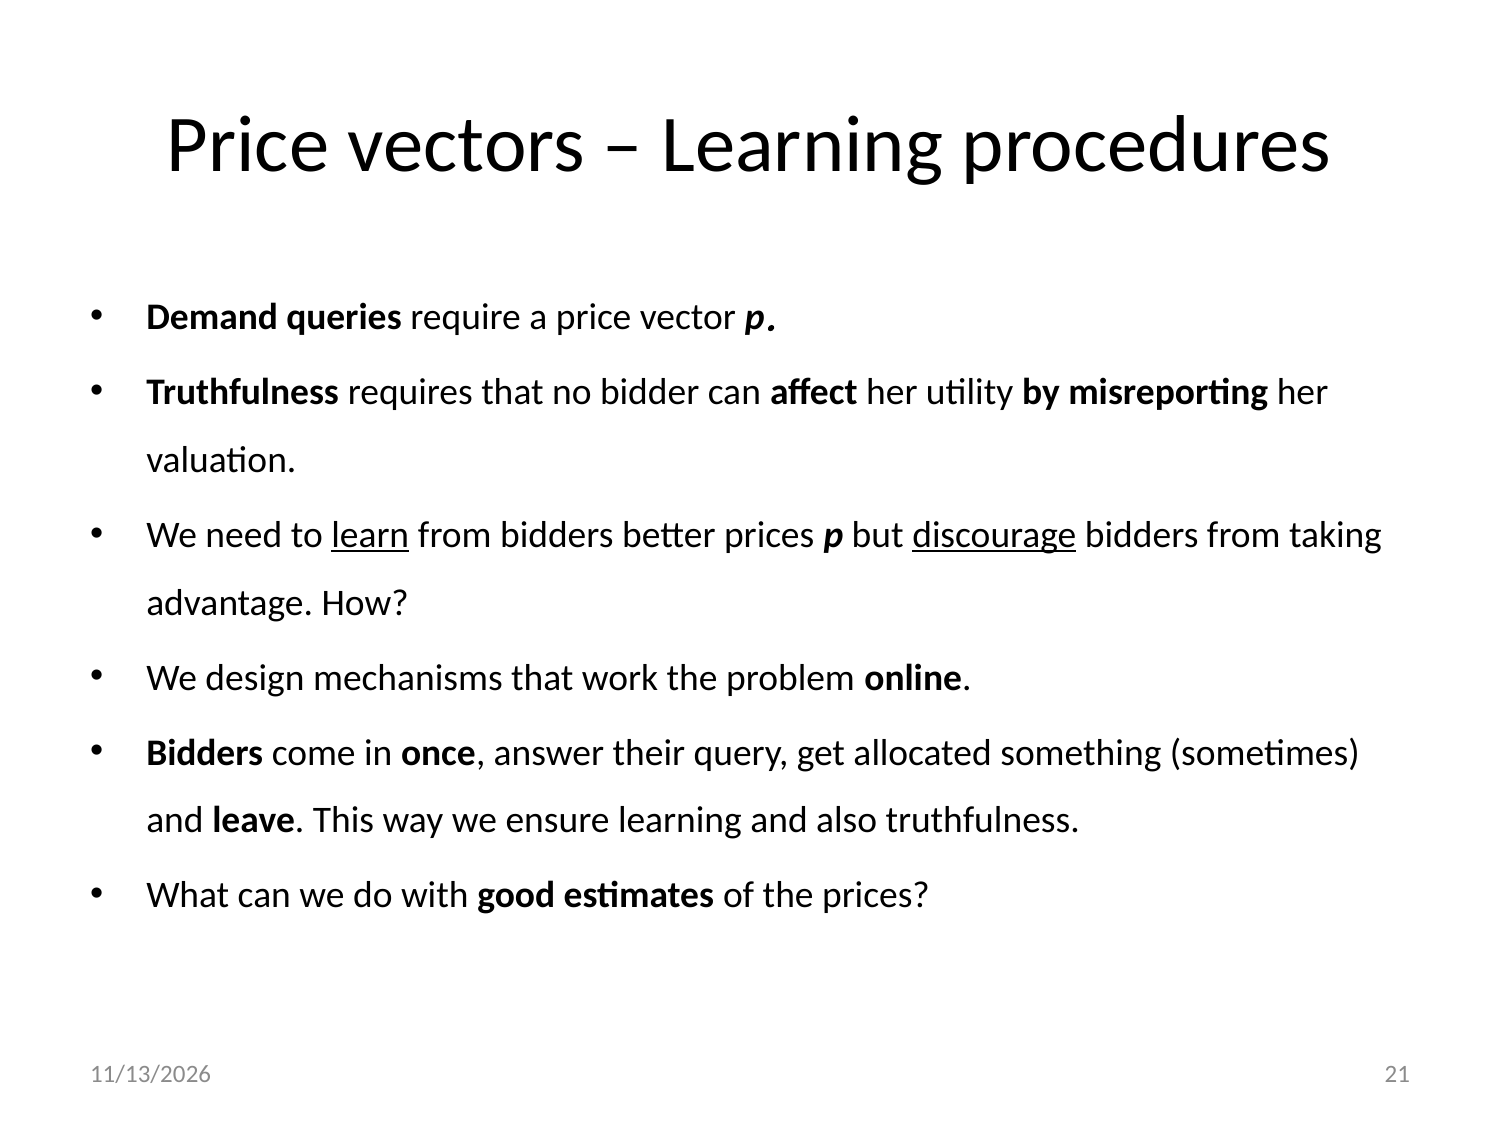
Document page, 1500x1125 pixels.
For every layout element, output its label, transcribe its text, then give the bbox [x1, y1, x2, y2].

title Price vectors – Learning procedures [75, 45, 1425, 233]
list Demand queries require a price vector p. Truthfulness requires that no bidder can affect her utility by misreporting her valuation. We need to learn from bidders better prices p but discourage bidders from taking advantage. How? We design mechanisms that work the problem online. Bidders come in once, answer their query, get allocated something (sometimes) and leave. This way we ensure learning and also truthfulness. What can we do with good estimates of the prices? [75, 262, 1425, 1005]
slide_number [75, 1042, 425, 1103]
slide_number 21 [1074, 1042, 1425, 1103]
